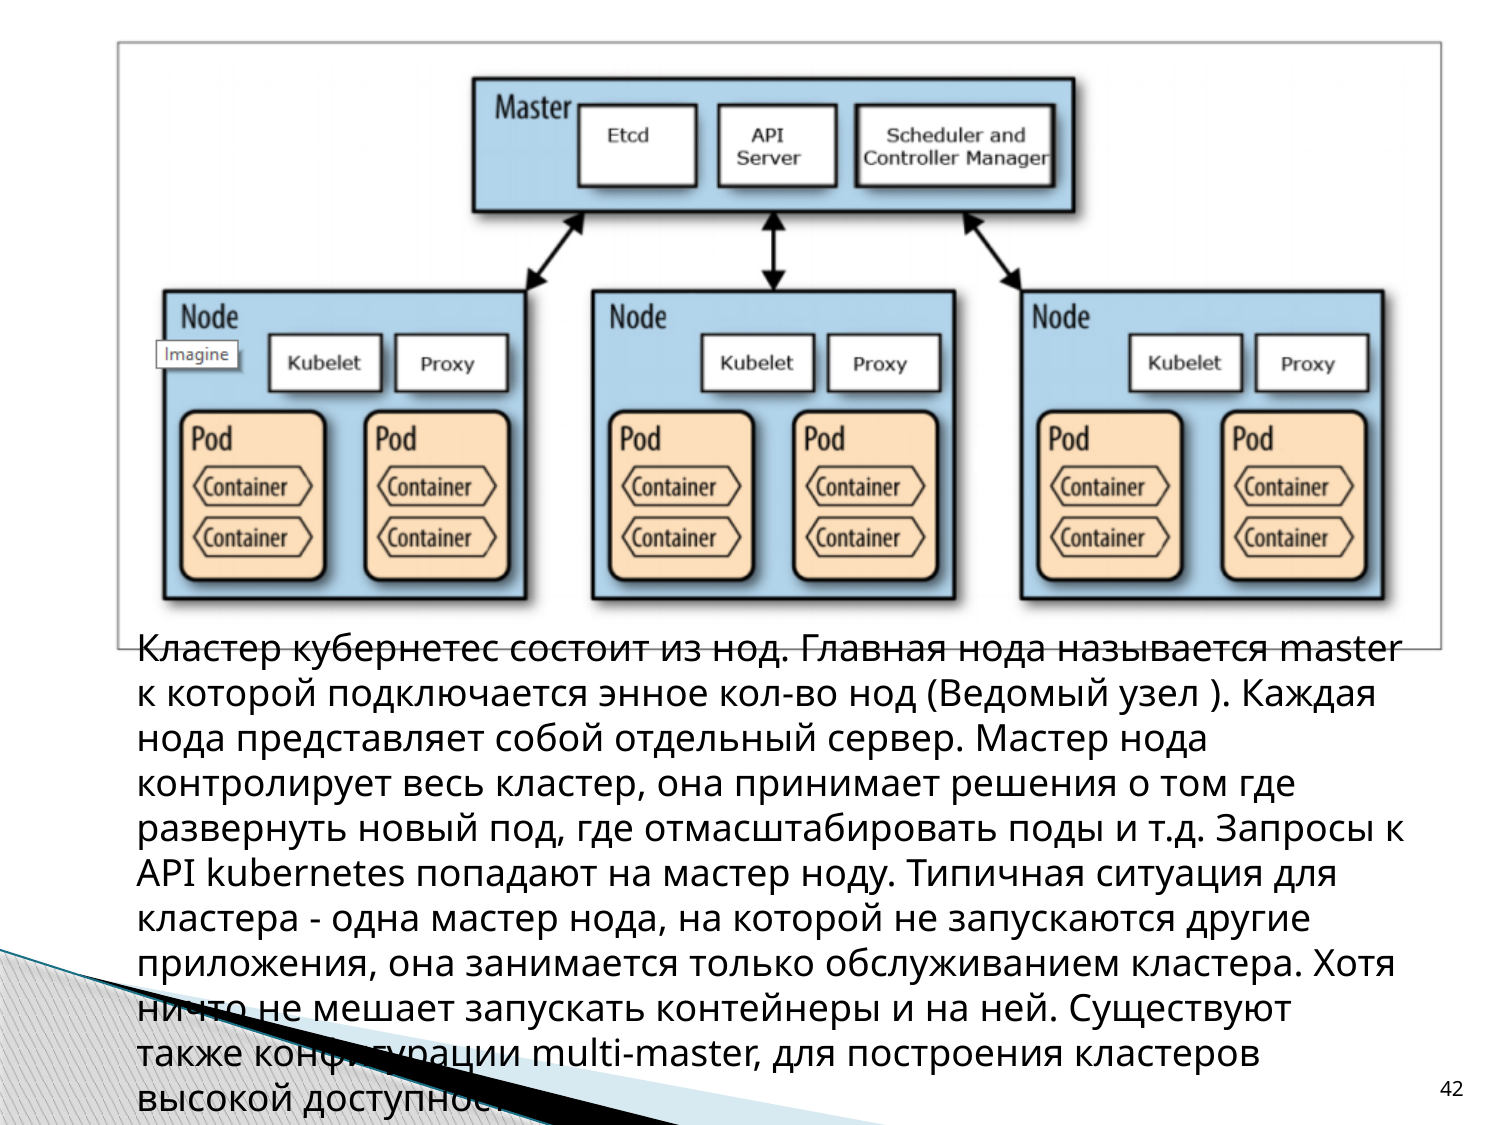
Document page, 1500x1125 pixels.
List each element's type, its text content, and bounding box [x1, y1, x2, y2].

text_box Кластер кубернетес состоит из нод. Главная нода называется master к которой подключается энное кол-во нод (Ведомый узел ). Каждая нода представляет собой отдельный сервер. Мастер нода контролирует весь кластер, она принимает решения о том где развернуть новый под, где отмасштабировать поды и т.д. Запросы к API kubernetes попадают на мастер ноду. Типичная ситуация для кластера - одна мастер нода, на которой не запускаются другие приложения, она занимается только обслуживанием кластера. Хотя ничто не мешает запускать контейнеры и на ней. Существуют также конфигурации multi-master, для построения кластеров высокой доступности [121, 667, 1422, 1125]
slide_number 42 [1418, 1051, 1479, 1112]
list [97, 37, 1446, 656]
